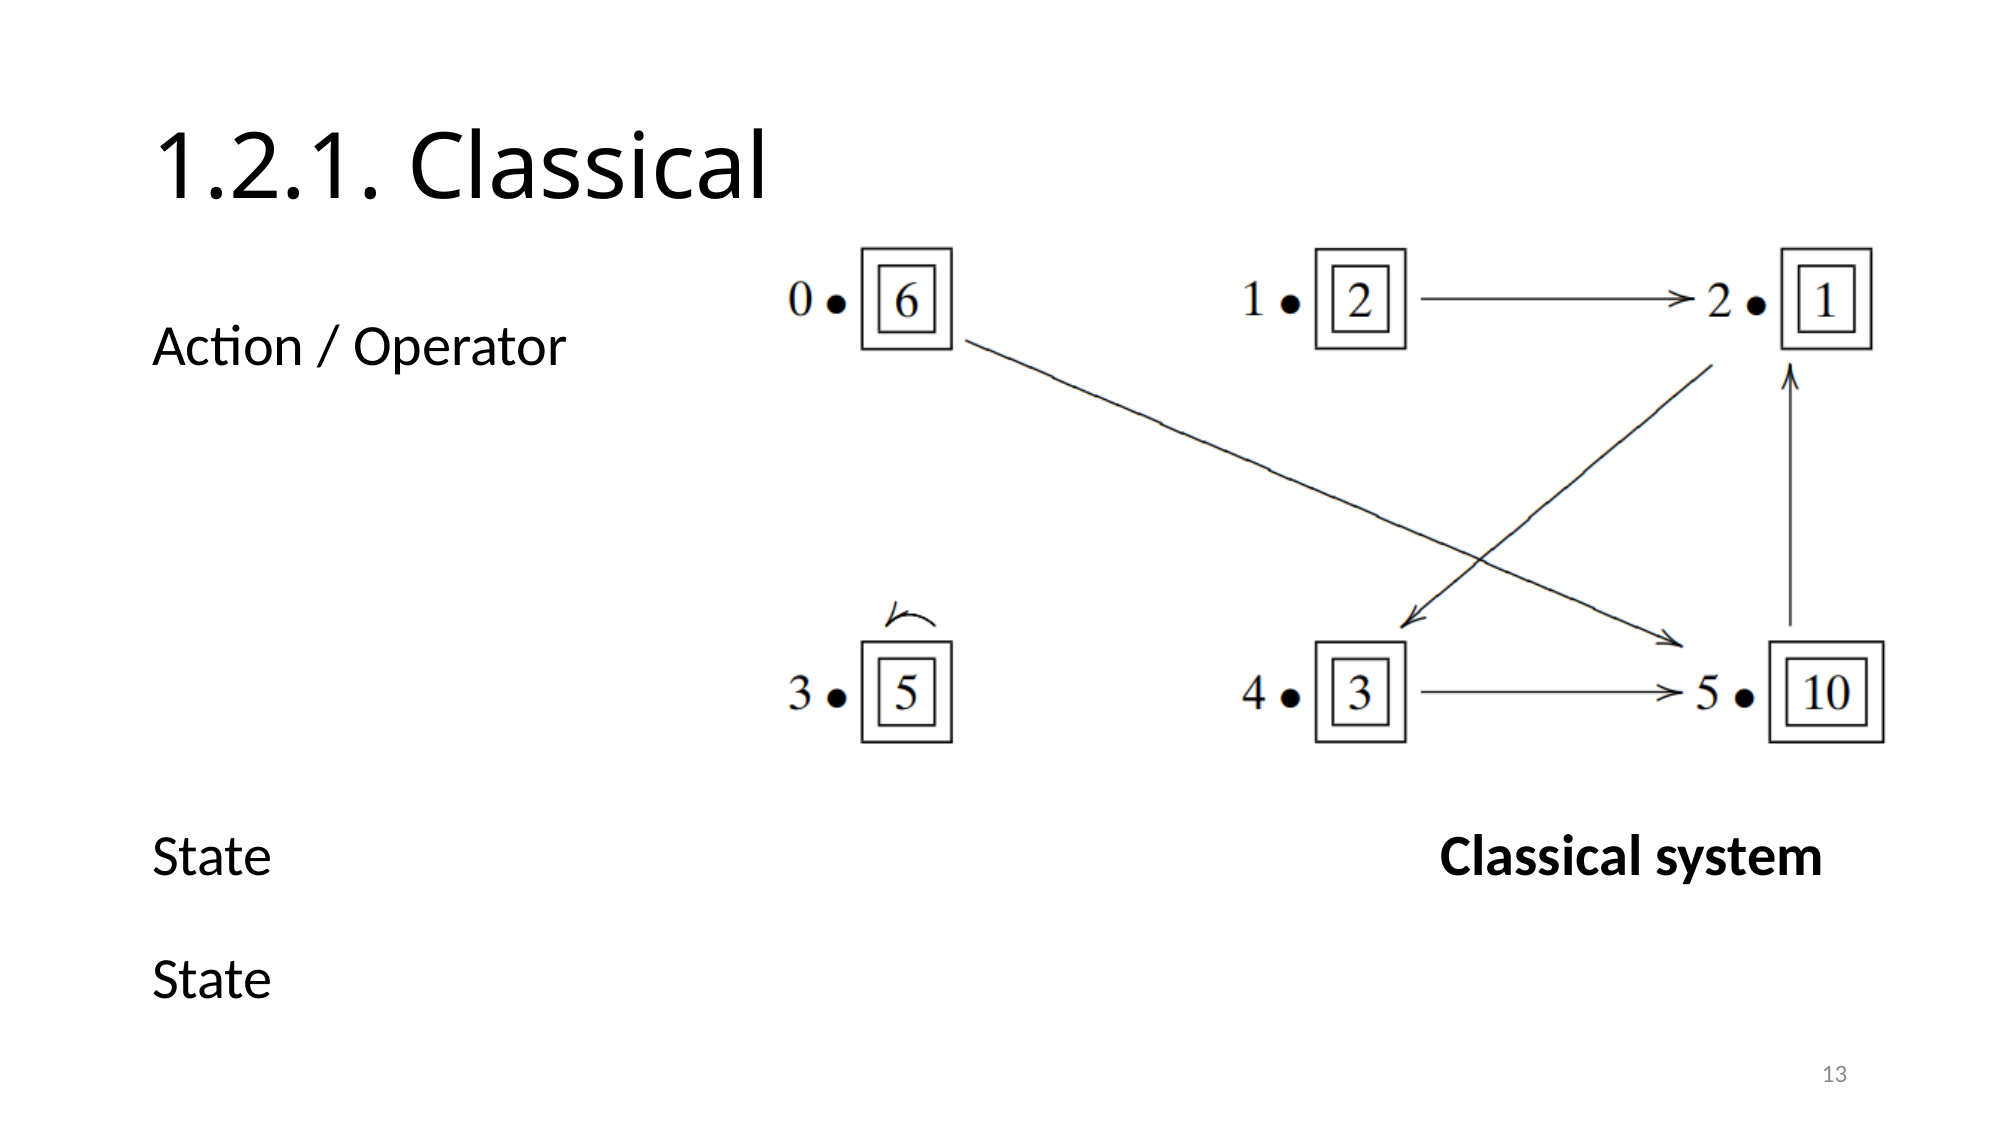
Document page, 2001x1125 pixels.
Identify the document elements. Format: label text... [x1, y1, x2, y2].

slide_number 13 [1412, 1042, 1863, 1103]
text_box Classical system [1426, 809, 1863, 895]
title 1.2.1. Classical [137, 59, 1863, 278]
picture [746, 202, 1968, 772]
